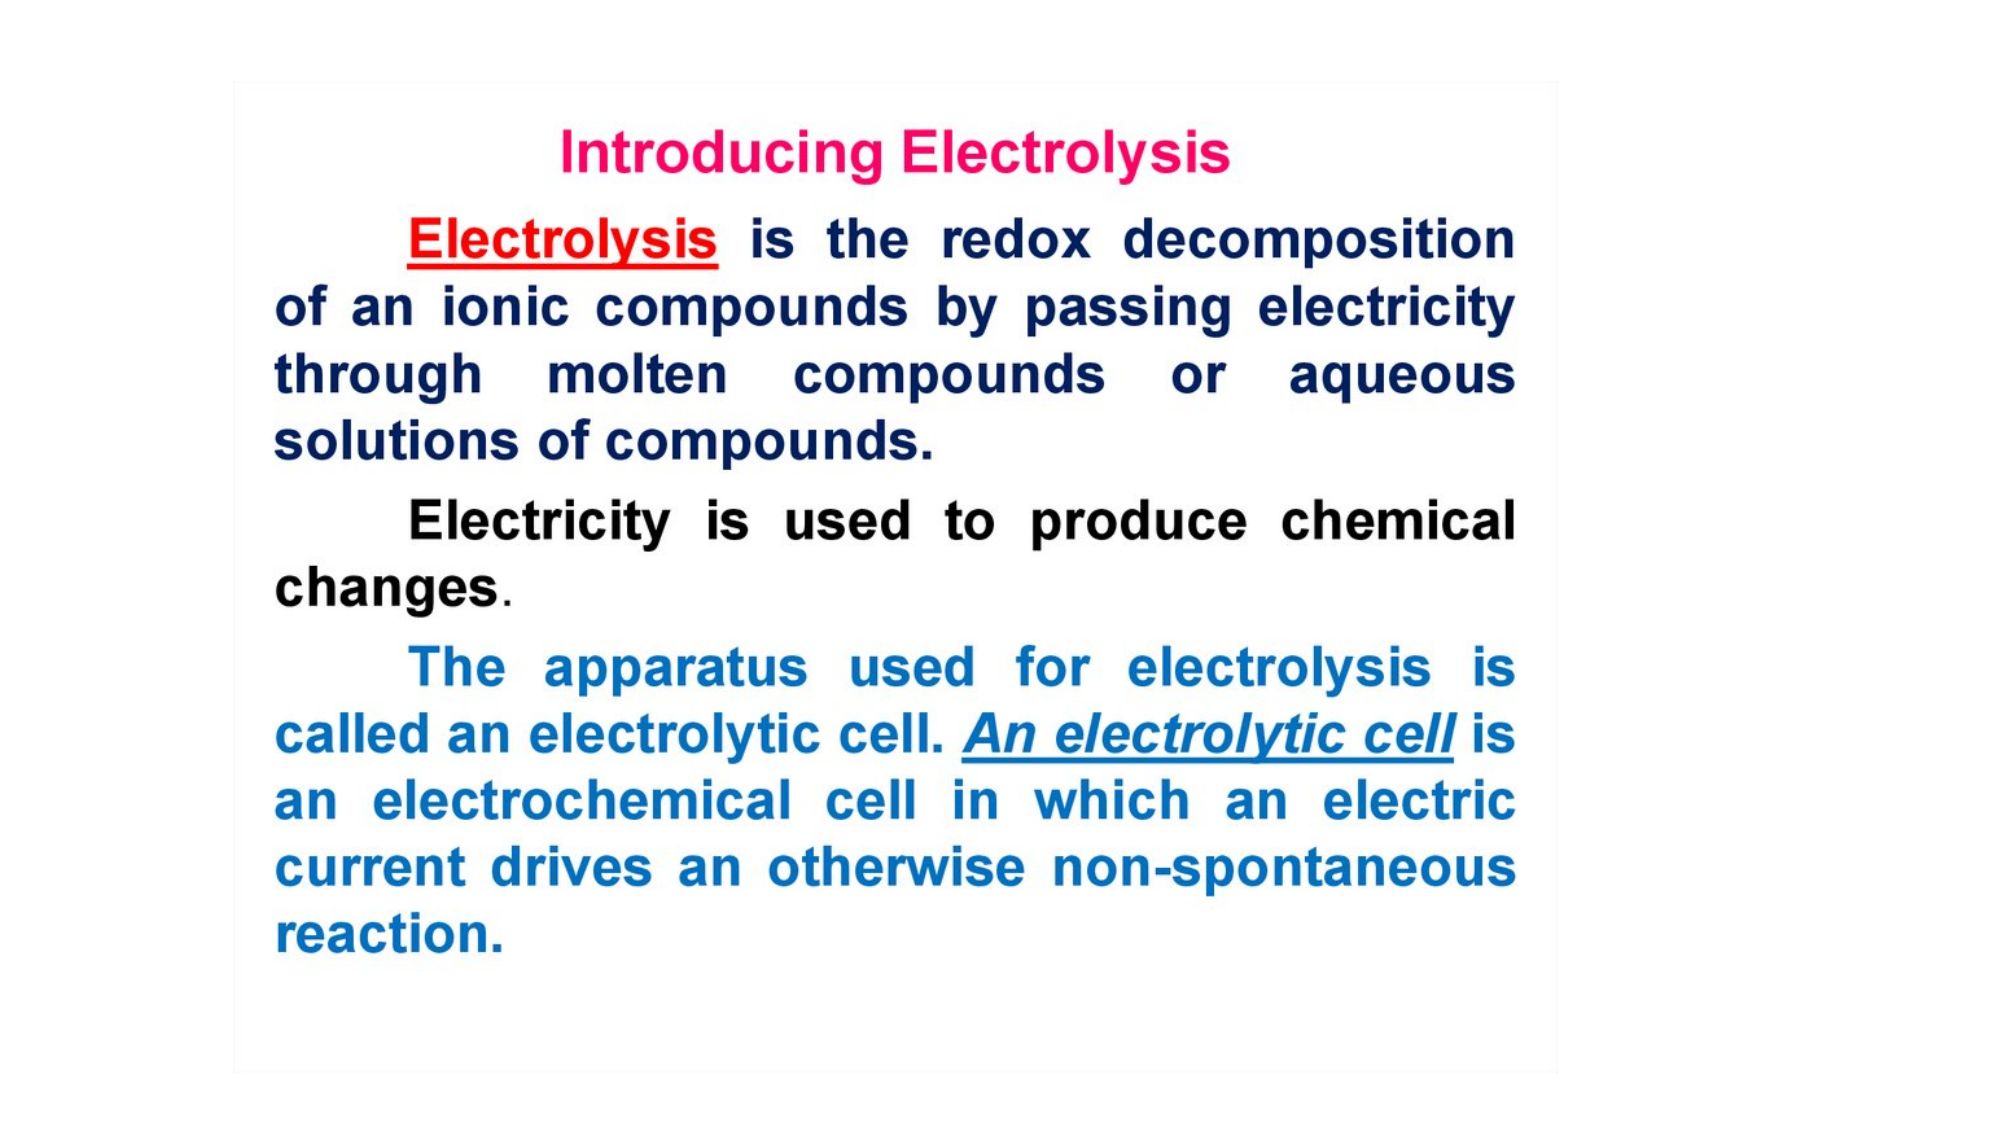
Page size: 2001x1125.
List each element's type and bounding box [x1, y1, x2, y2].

picture [232, 80, 1560, 1075]
